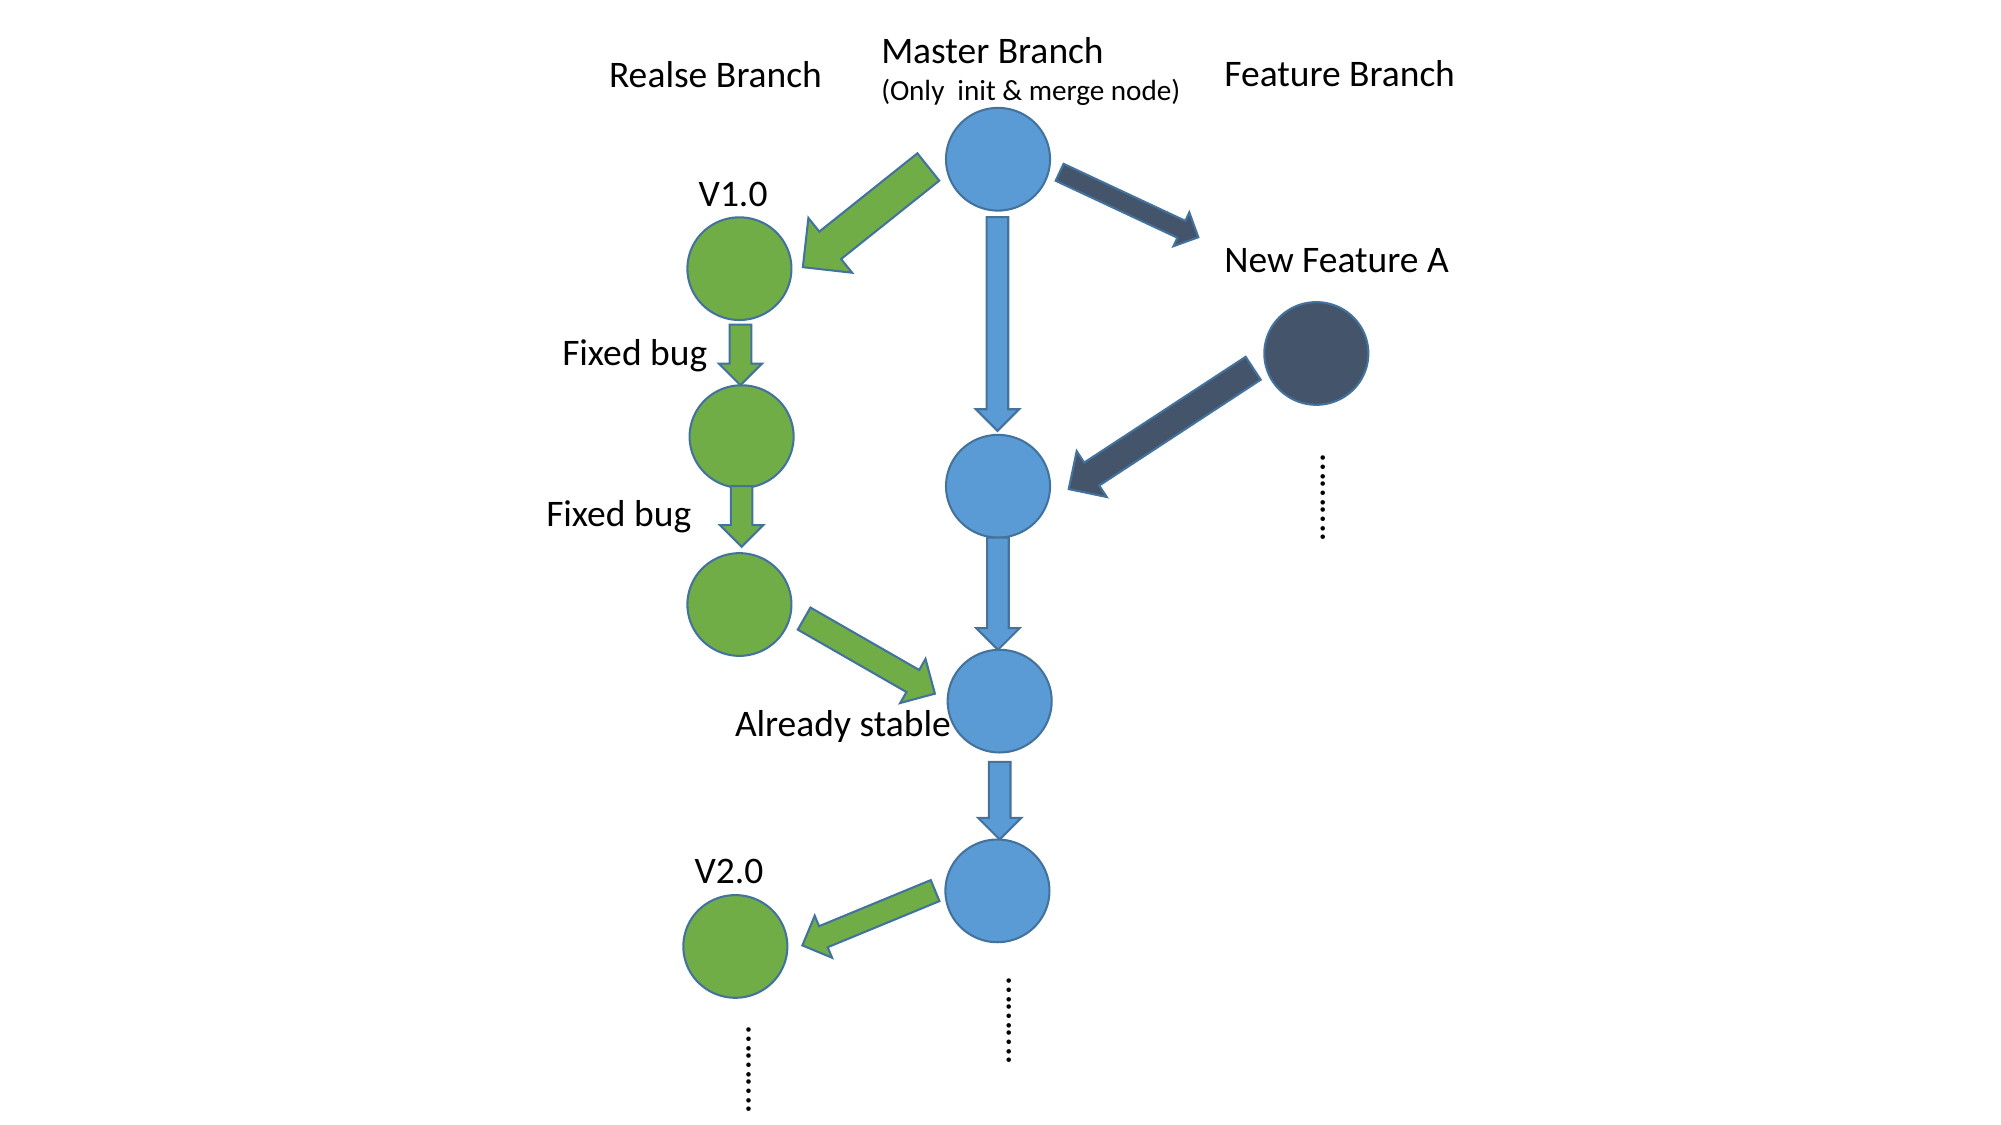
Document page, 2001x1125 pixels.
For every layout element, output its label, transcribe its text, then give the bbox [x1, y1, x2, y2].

text_box [975, 760, 1024, 838]
text_box [682, 899, 789, 999]
text_box [717, 485, 766, 549]
text_box Master Branch (Only init & merge node) [866, 19, 1196, 114]
text_box [944, 838, 1051, 944]
text_box ………. [715, 1011, 792, 1115]
text_box [944, 433, 1052, 538]
text_box [801, 151, 941, 275]
text_box [686, 552, 793, 657]
text_box [973, 536, 1023, 652]
text_box [688, 384, 795, 488]
text_box [1263, 301, 1370, 406]
text_box ………. [976, 962, 1052, 1066]
text_box [723, 323, 765, 387]
text_box [973, 216, 1022, 433]
text_box [796, 606, 936, 691]
text_box ………. [1289, 439, 1366, 543]
text_box V1.0 [683, 161, 783, 222]
text_box [944, 106, 1052, 212]
text_box [1054, 162, 1200, 249]
text_box Already stable [720, 691, 966, 752]
text_box Realse Branch [594, 42, 838, 103]
text_box [686, 222, 793, 322]
text_box [1067, 355, 1263, 499]
text_box Fixed bug [547, 320, 723, 380]
text_box [947, 648, 1053, 754]
text_box Fixed bug [531, 481, 707, 542]
text_box [801, 878, 941, 960]
text_box Feature Branch [1209, 41, 1471, 102]
text_box V2.0 [679, 839, 779, 899]
text_box New Feature A [1209, 227, 1465, 288]
